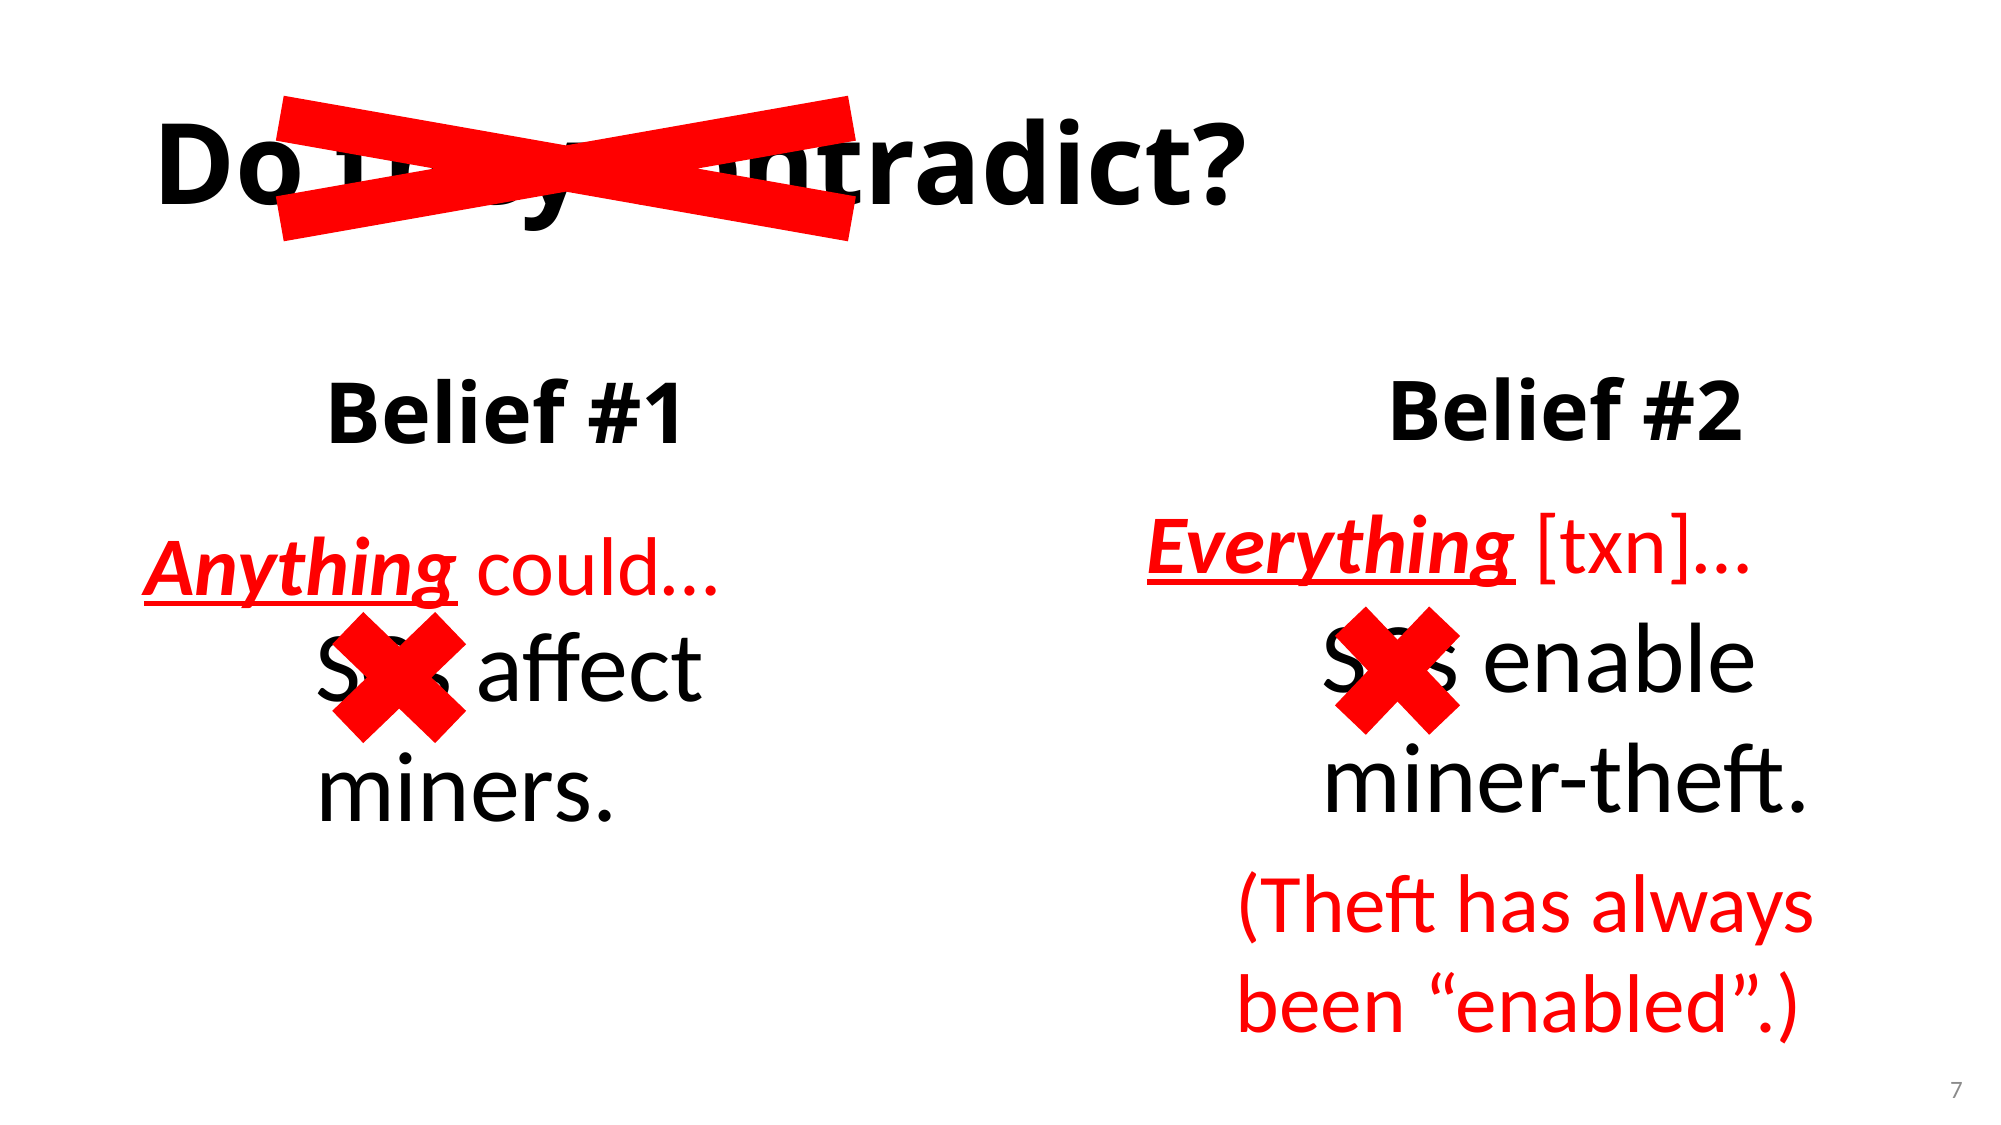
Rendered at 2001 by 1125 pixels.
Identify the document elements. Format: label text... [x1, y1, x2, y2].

text_box SCs affect miners. [300, 594, 949, 849]
slide_number 7 [1533, 1058, 1984, 1119]
title Do they contradict? [137, 59, 1863, 278]
text_box Belief #2 [1371, 318, 1770, 508]
text_box Belief #1 [309, 318, 708, 504]
text_box [1333, 605, 1462, 737]
text_box SCs enable miner-theft. [1306, 584, 1863, 840]
text_box [330, 620, 468, 745]
text_box Everything [txn]… [1132, 483, 1766, 598]
text_box Anything could… [129, 504, 735, 620]
text_box [274, 94, 858, 243]
text_box (Theft has always been “enabled”.) [1220, 842, 1869, 1057]
